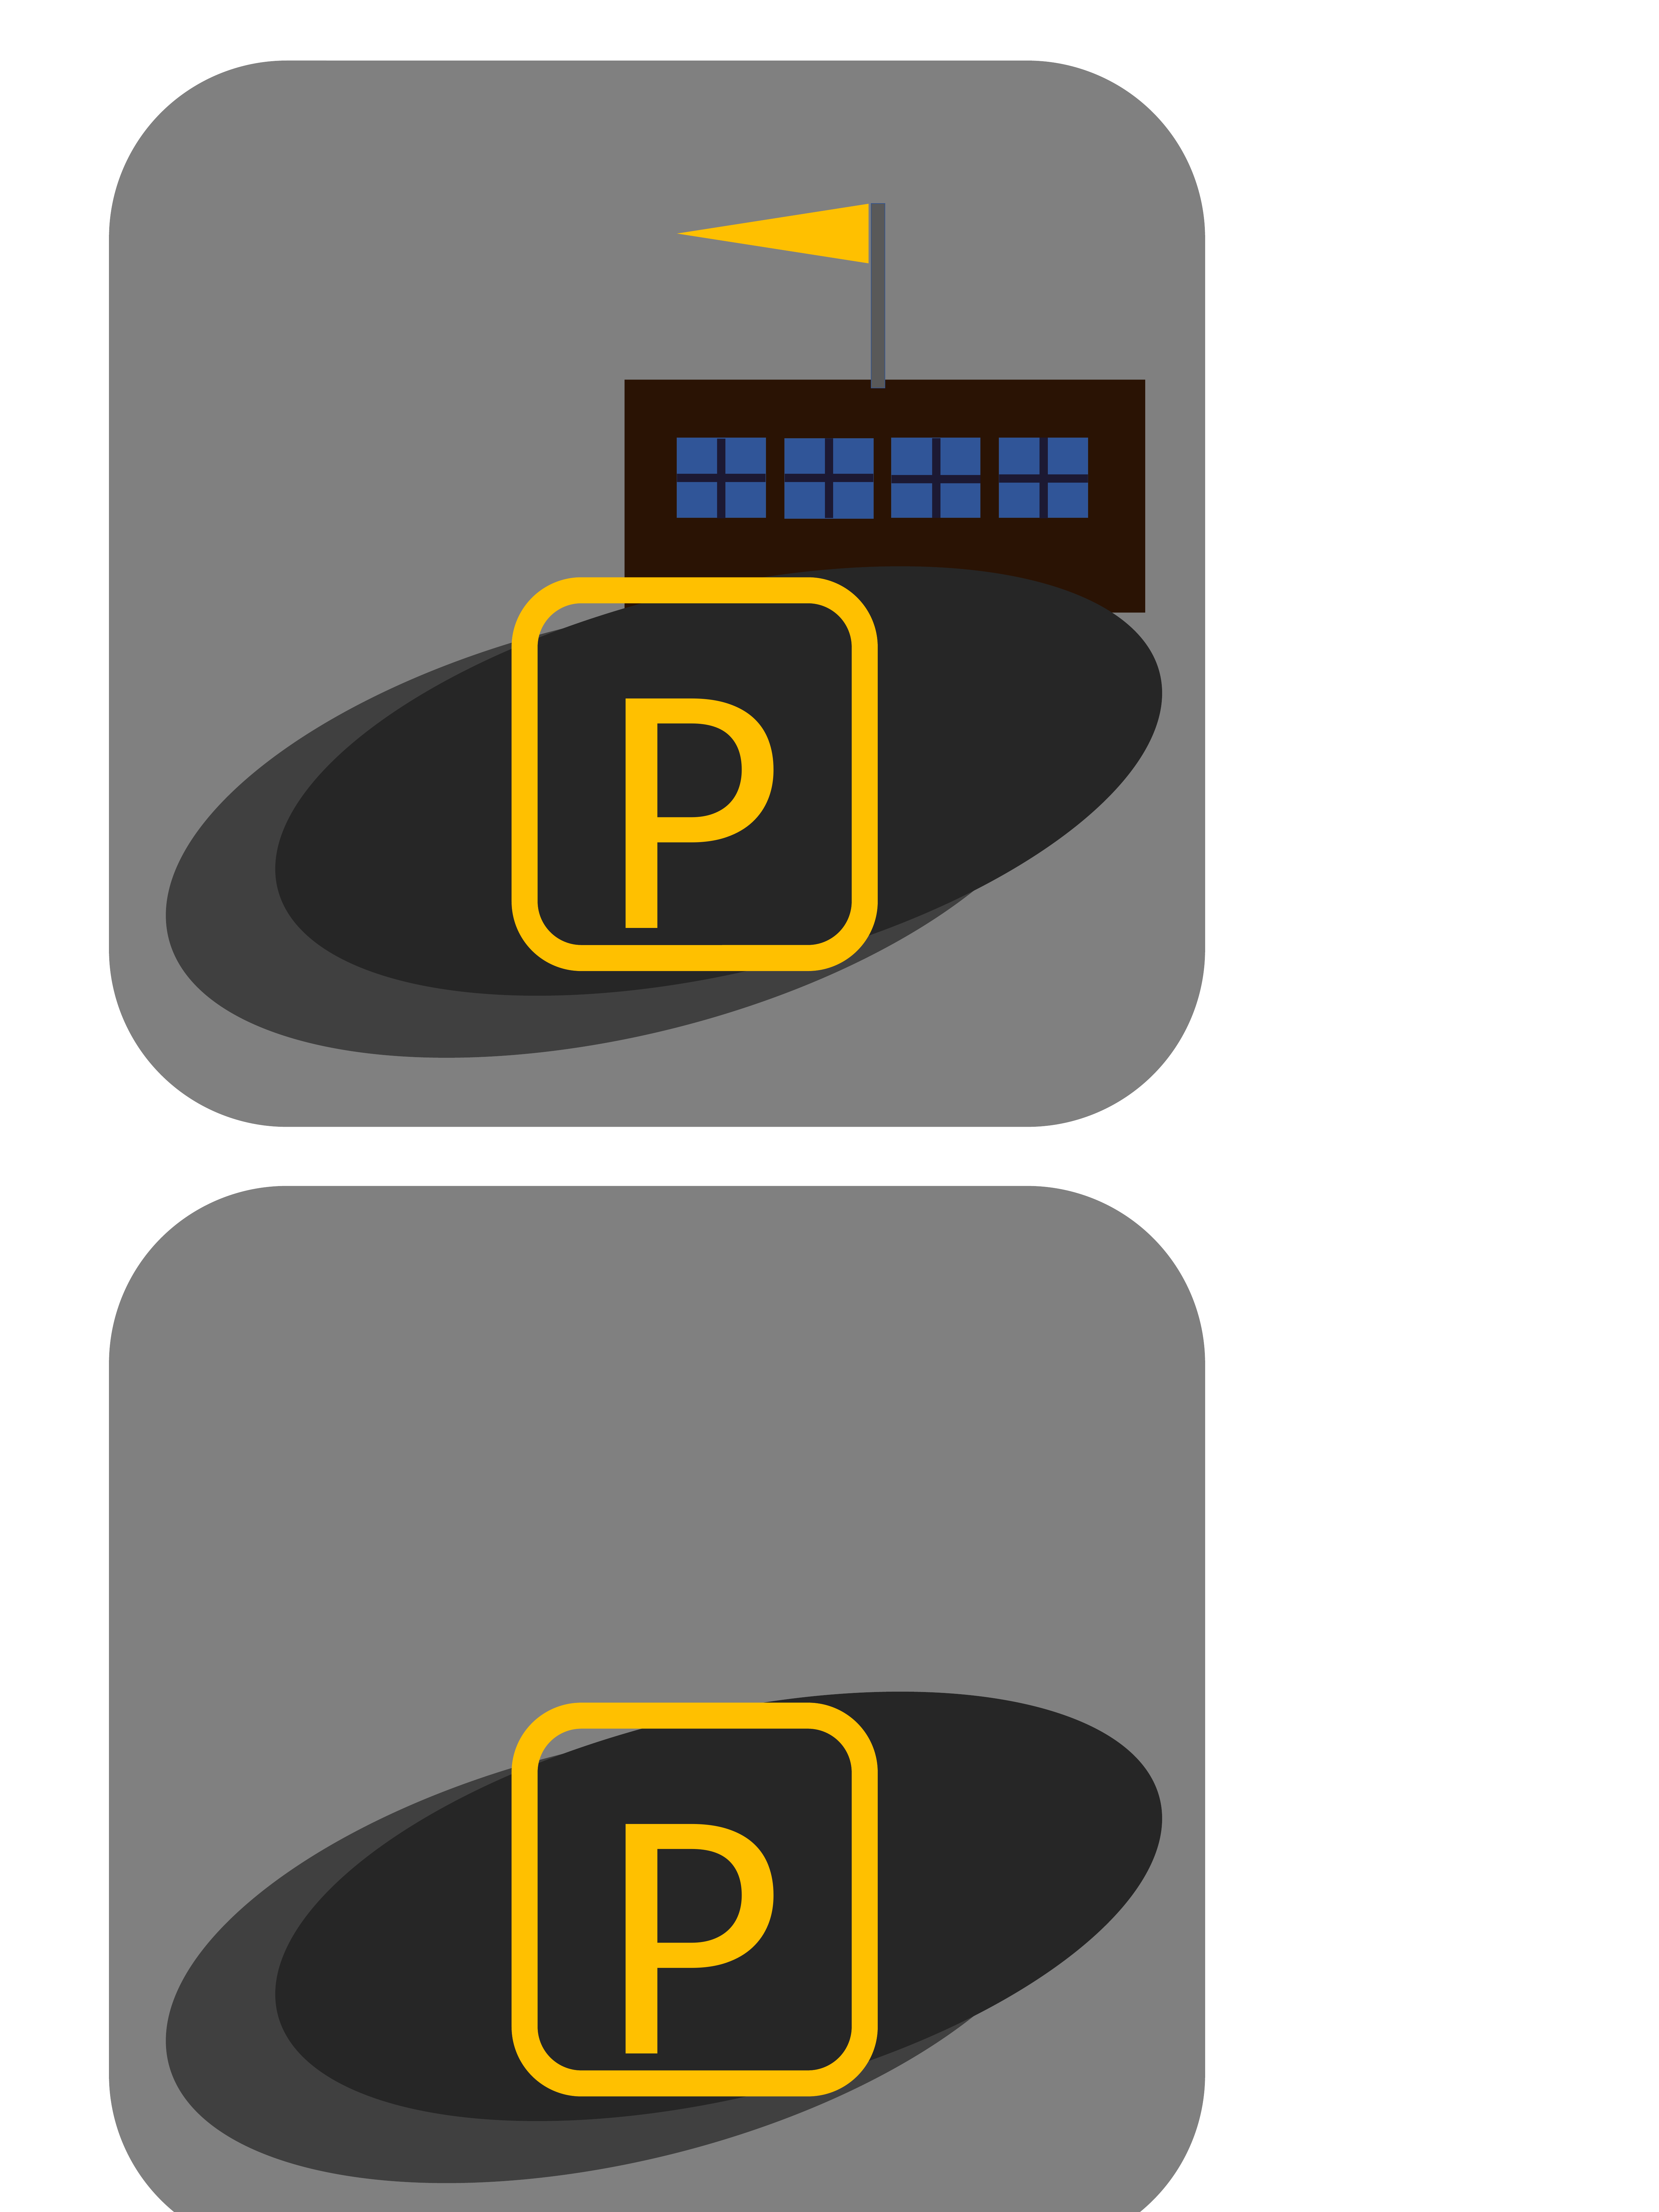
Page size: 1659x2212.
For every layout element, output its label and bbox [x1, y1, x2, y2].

text_box [999, 483, 1039, 518]
text_box [891, 475, 932, 483]
text_box [932, 438, 941, 518]
text_box [677, 482, 717, 518]
text_box [109, 1185, 1205, 2212]
text_box [784, 473, 825, 482]
text_box [891, 483, 932, 518]
text_box [784, 482, 874, 519]
text_box [726, 473, 766, 482]
text_box [1048, 474, 1088, 483]
text_box [784, 438, 825, 473]
text_box [1048, 438, 1088, 474]
text_box [999, 438, 1039, 474]
text_box [833, 473, 874, 482]
text_box [109, 60, 1205, 1127]
text_box [833, 438, 874, 473]
text_box [624, 379, 1146, 568]
text_box [891, 438, 980, 475]
text_box [871, 203, 885, 388]
text_box [825, 438, 833, 518]
text_box [677, 203, 869, 264]
text_box [155, 1693, 1173, 2161]
text_box [1048, 483, 1088, 518]
text_box [726, 482, 766, 518]
text_box [677, 438, 766, 473]
text_box [941, 483, 980, 518]
text_box [717, 438, 726, 518]
text_box [999, 474, 1039, 483]
text_box [1039, 437, 1048, 518]
text_box [941, 475, 981, 483]
text_box [155, 568, 1173, 1036]
text_box [677, 473, 717, 482]
